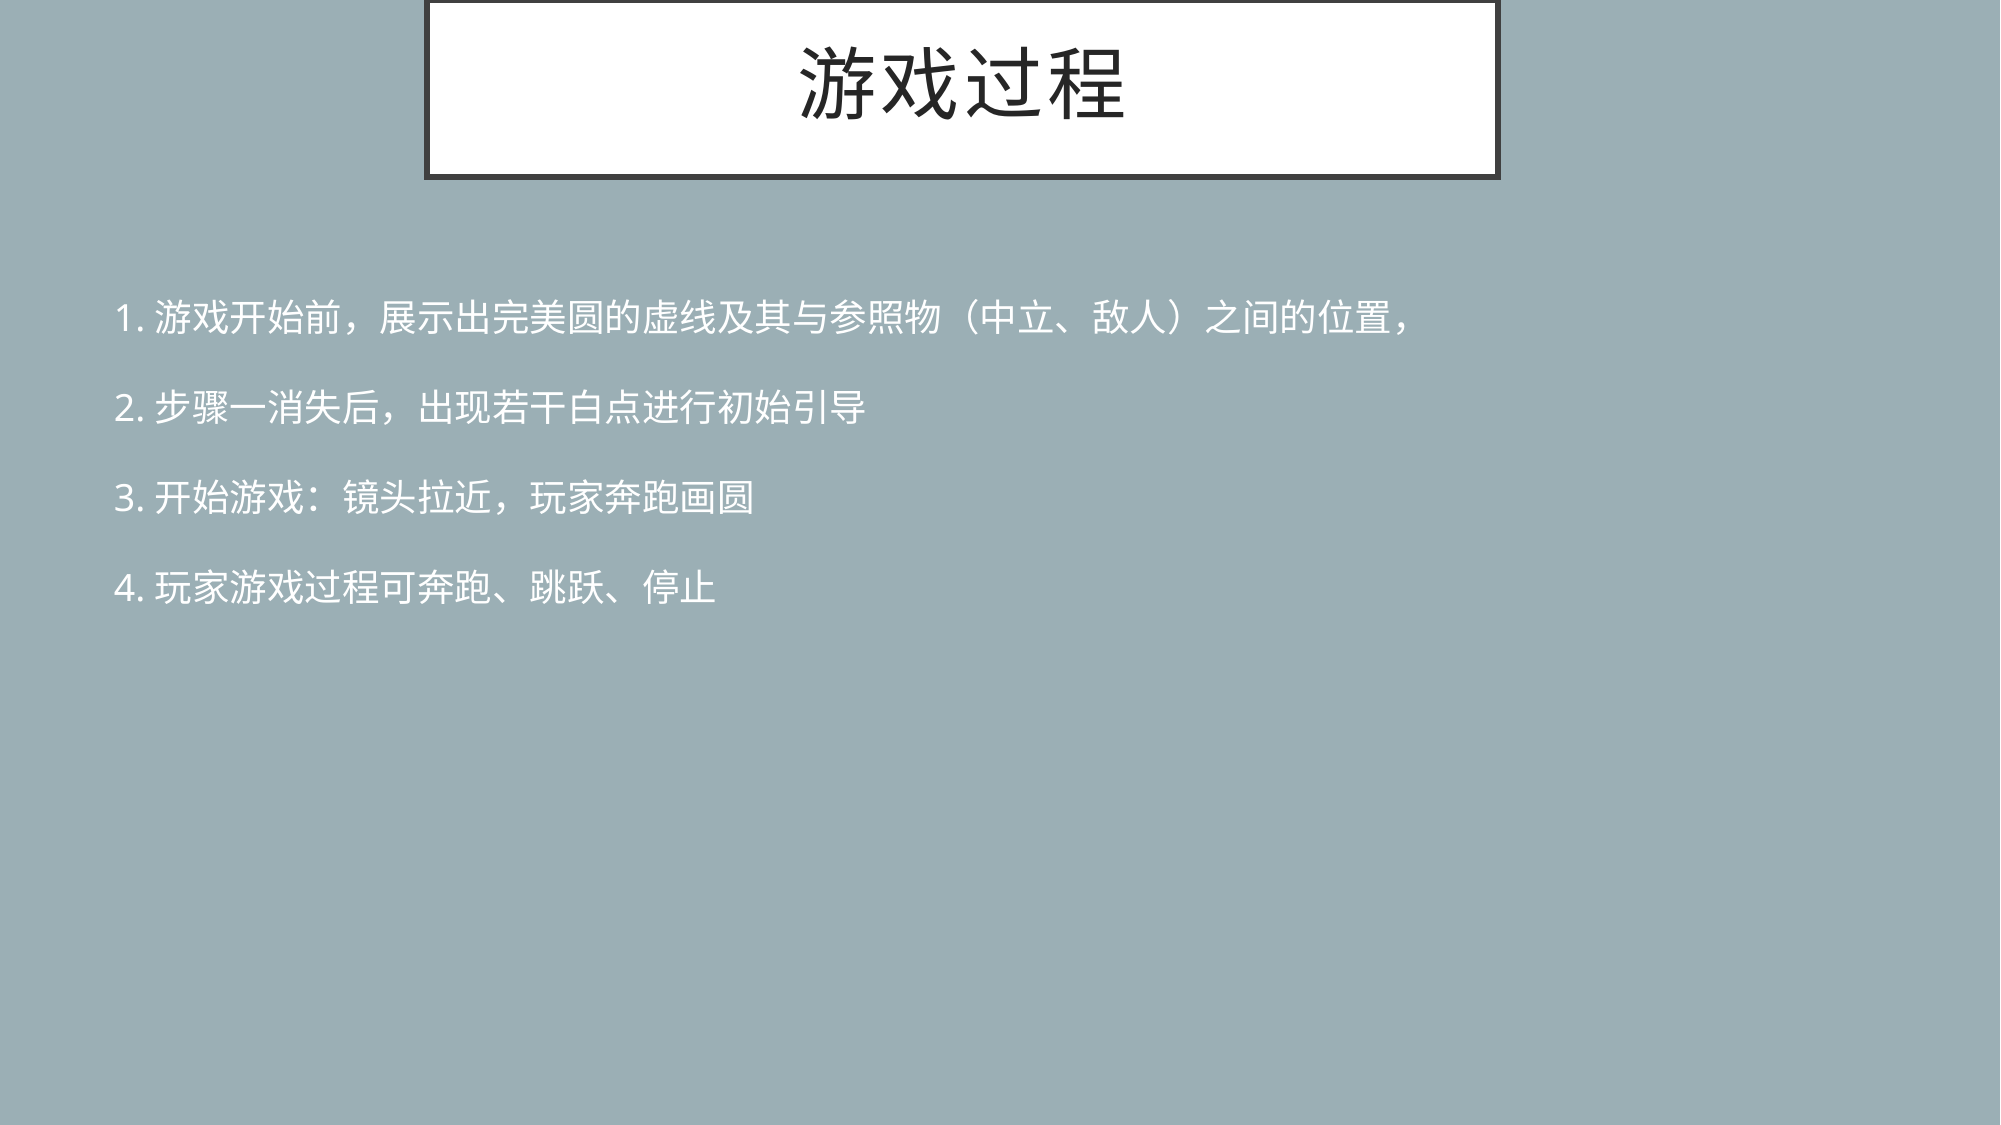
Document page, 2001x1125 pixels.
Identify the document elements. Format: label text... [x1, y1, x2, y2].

title 游戏过程 [424, 0, 1501, 180]
text_box 1.游戏开始前，展示出完美圆的虚线及其与参照物（中立、敌人）之间的位置， 2.步骤一消失后，出现若干白点进行初始引导 3.开始游戏：镜头拉近，玩家奔跑画圆 4.玩家游戏过程可奔跑、跳跃、停止 [99, 241, 1922, 616]
